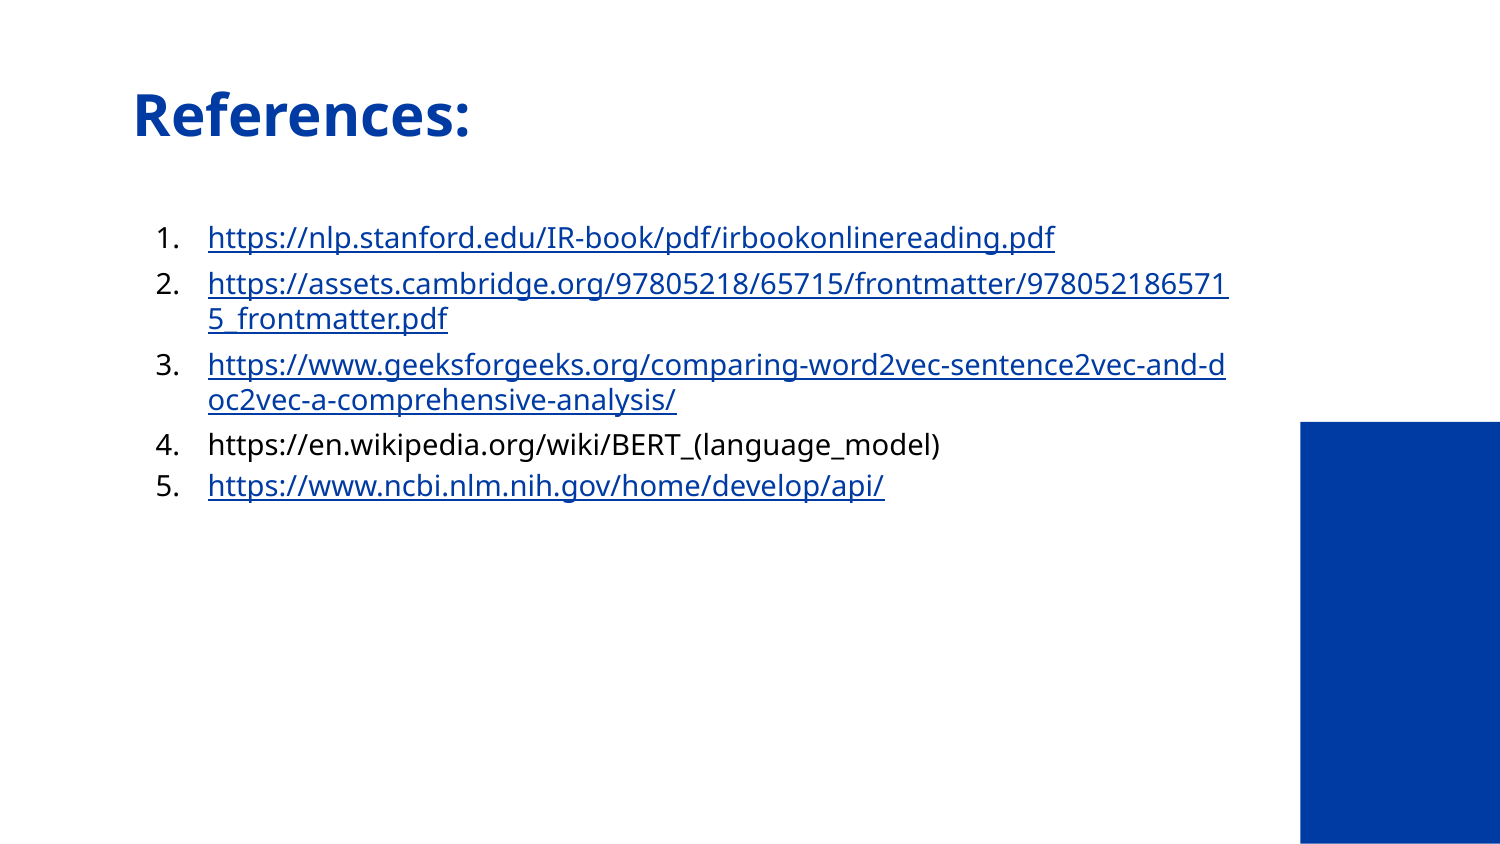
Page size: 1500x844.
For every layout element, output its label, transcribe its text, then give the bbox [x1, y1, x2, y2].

subtitle https://nlp.stanford.edu/IR-book/pdf/irbookonlinereading.pdf https://assets.cambridge.org/97805218/65715/frontmatter/9780521865715_frontmatter.pdf https://www.geeksforgeeks.org/comparing-word2vec-sentence2vec-and-doc2vec-a-comprehensive-analysis/ https://en.wikipedia.org/wiki/BERT_(language_model) https://www.ncbi.nlm.nih.gov/home/develop/api/ [117, 198, 1250, 757]
title References: [117, 62, 1383, 185]
